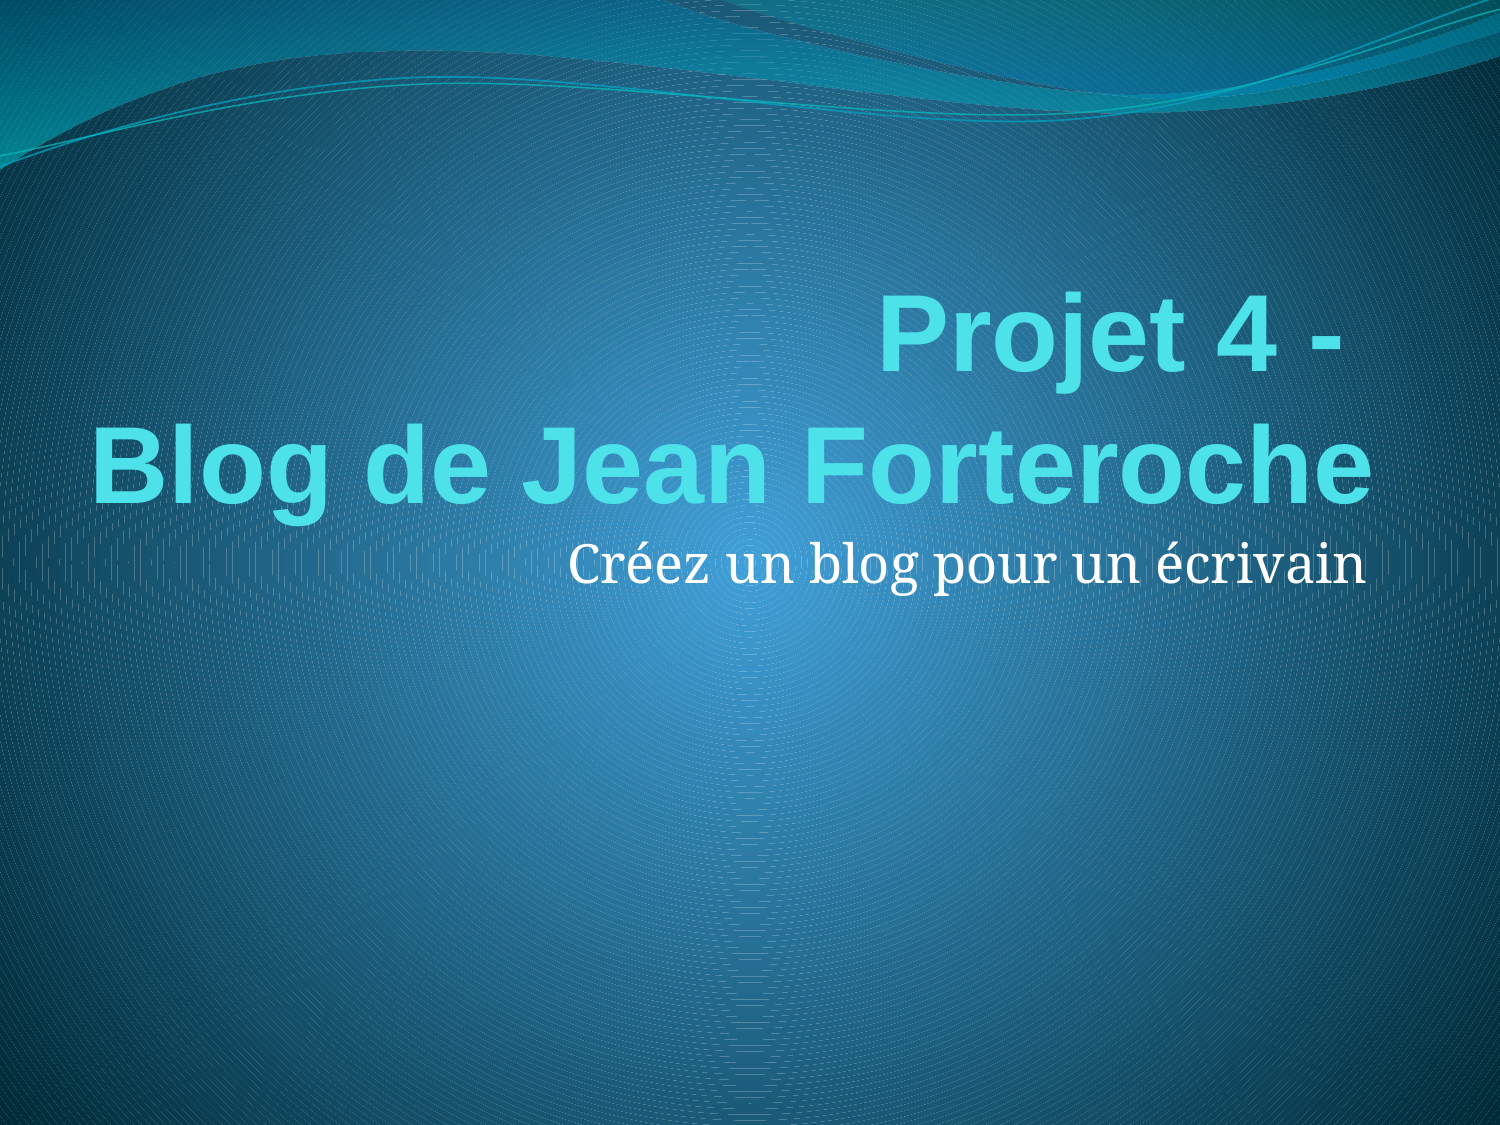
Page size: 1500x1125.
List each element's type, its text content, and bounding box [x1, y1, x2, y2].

subtitle Créez un blog pour un écrivain [86, 529, 1377, 818]
title Projet 4 - Blog de Jean Forteroche [86, 224, 1377, 526]
